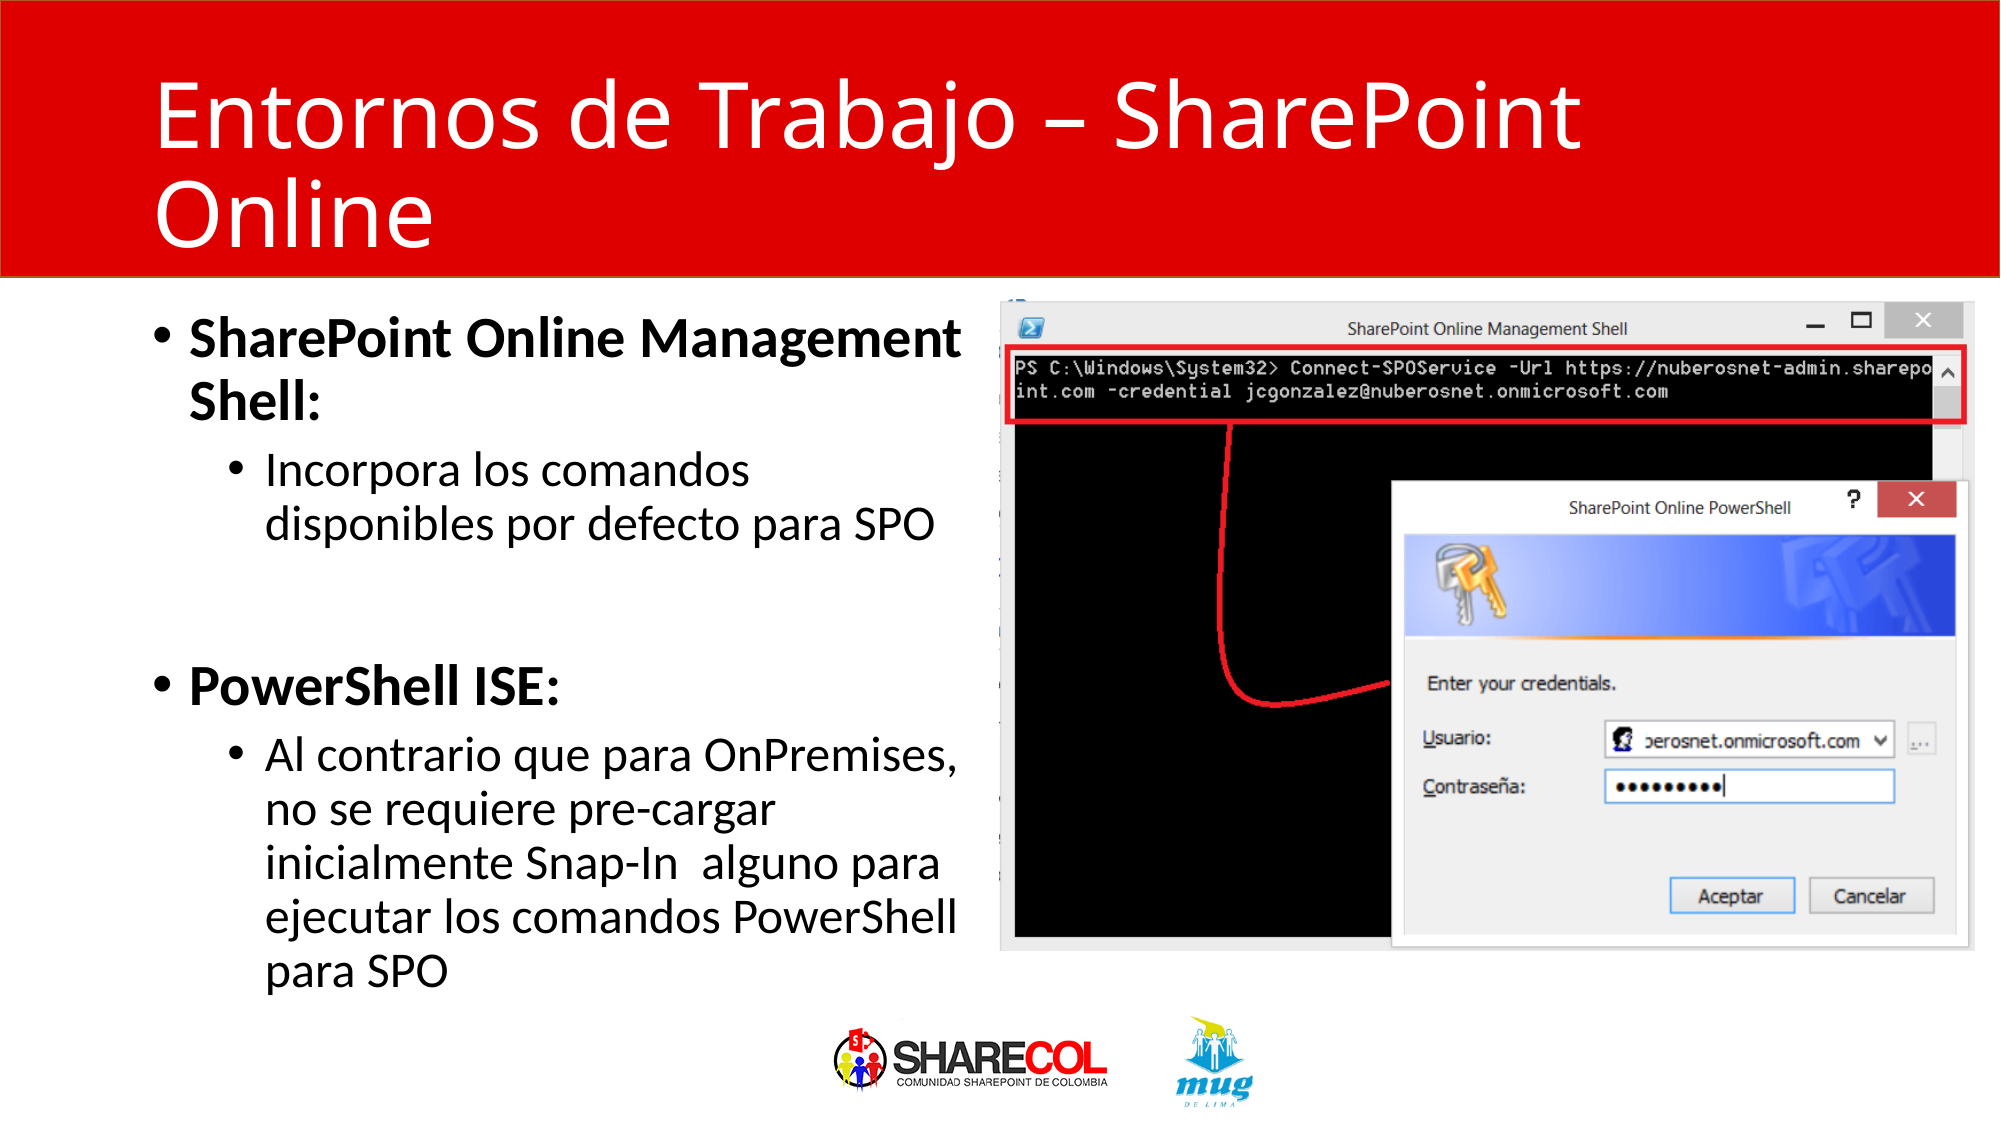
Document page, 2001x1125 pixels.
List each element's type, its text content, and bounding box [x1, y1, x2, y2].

picture [1162, 1013, 1266, 1112]
picture [999, 299, 1975, 951]
list SharePoint Online Management Shell: Incorpora los comandos disponibles por defecto para SPO PowerShell ISE: Al contrario que para OnPremises, no se requiere pre-cargar inicialmente Snap-In alguno para ejecutar los comandos PowerShell para SPO [137, 299, 988, 1014]
title Entornos de Trabajo – SharePoint Online [137, 59, 1863, 278]
text_box [0, 0, 2000, 278]
picture [825, 1018, 1116, 1107]
